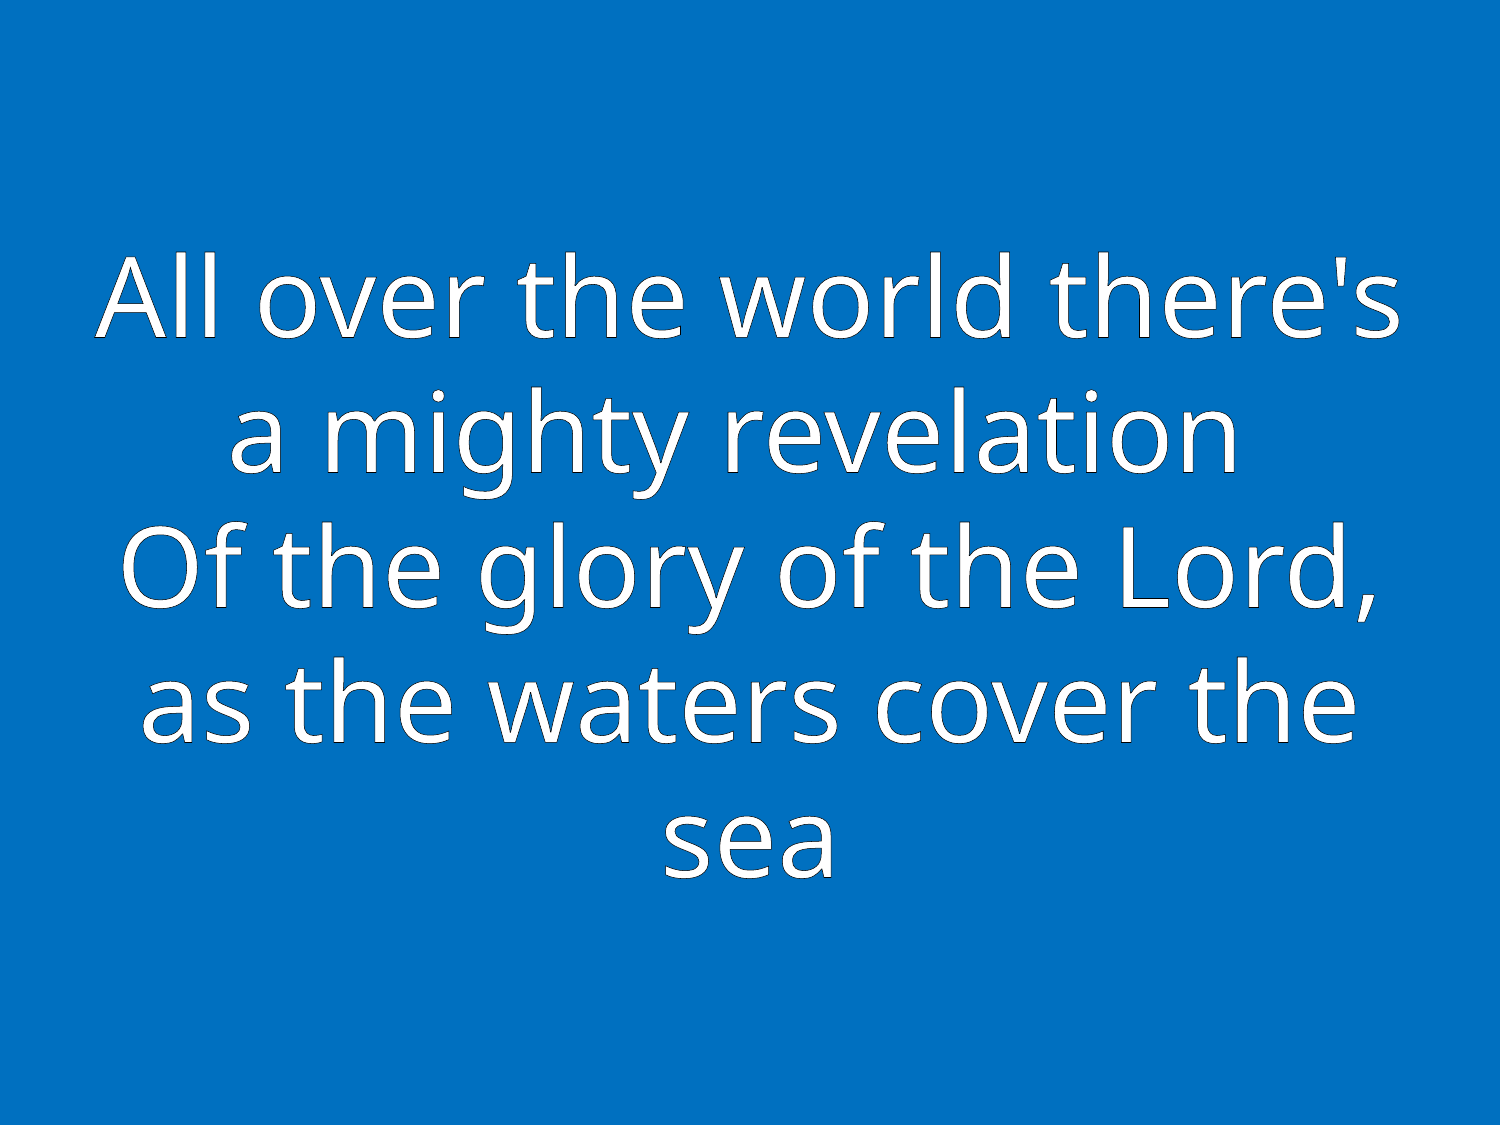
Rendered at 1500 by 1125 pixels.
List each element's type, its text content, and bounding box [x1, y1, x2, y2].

title All over the world there's a mighty revelation Of the glory of the Lord, as the waters cover the sea [41, 42, 1459, 1083]
